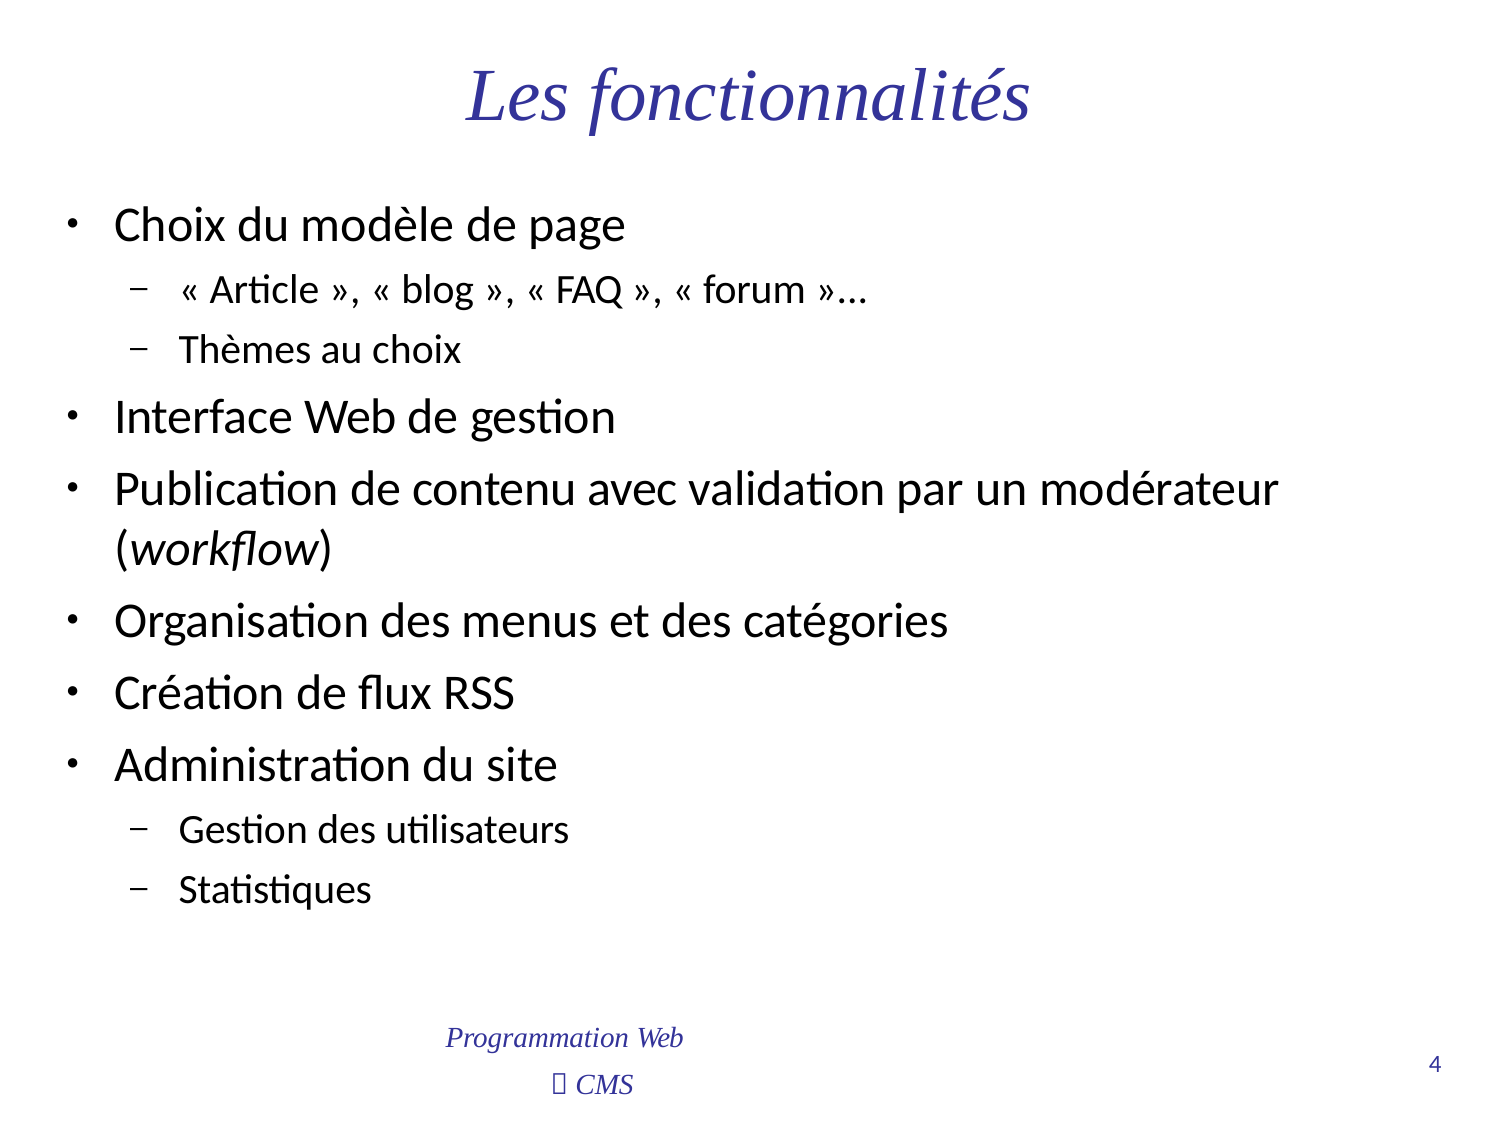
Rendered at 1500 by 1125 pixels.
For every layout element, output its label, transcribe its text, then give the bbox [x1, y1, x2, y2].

slide_number 4 [1418, 1052, 1453, 1125]
text_box Choix du modèle de page « Article », « blog », « FAQ », « forum »... Thèmes au choix Interface Web de gestion Publication de contenu avec validation par un modérateur (workflow) Organisation des menus et des catégories Création de flux RSS Administration du site Gestion des utilisateurs Statistiques [64, 191, 1293, 913]
footer Programmation Web  CMS [443, 1021, 690, 1125]
title Les fonctionnalités [401, 45, 1099, 191]
